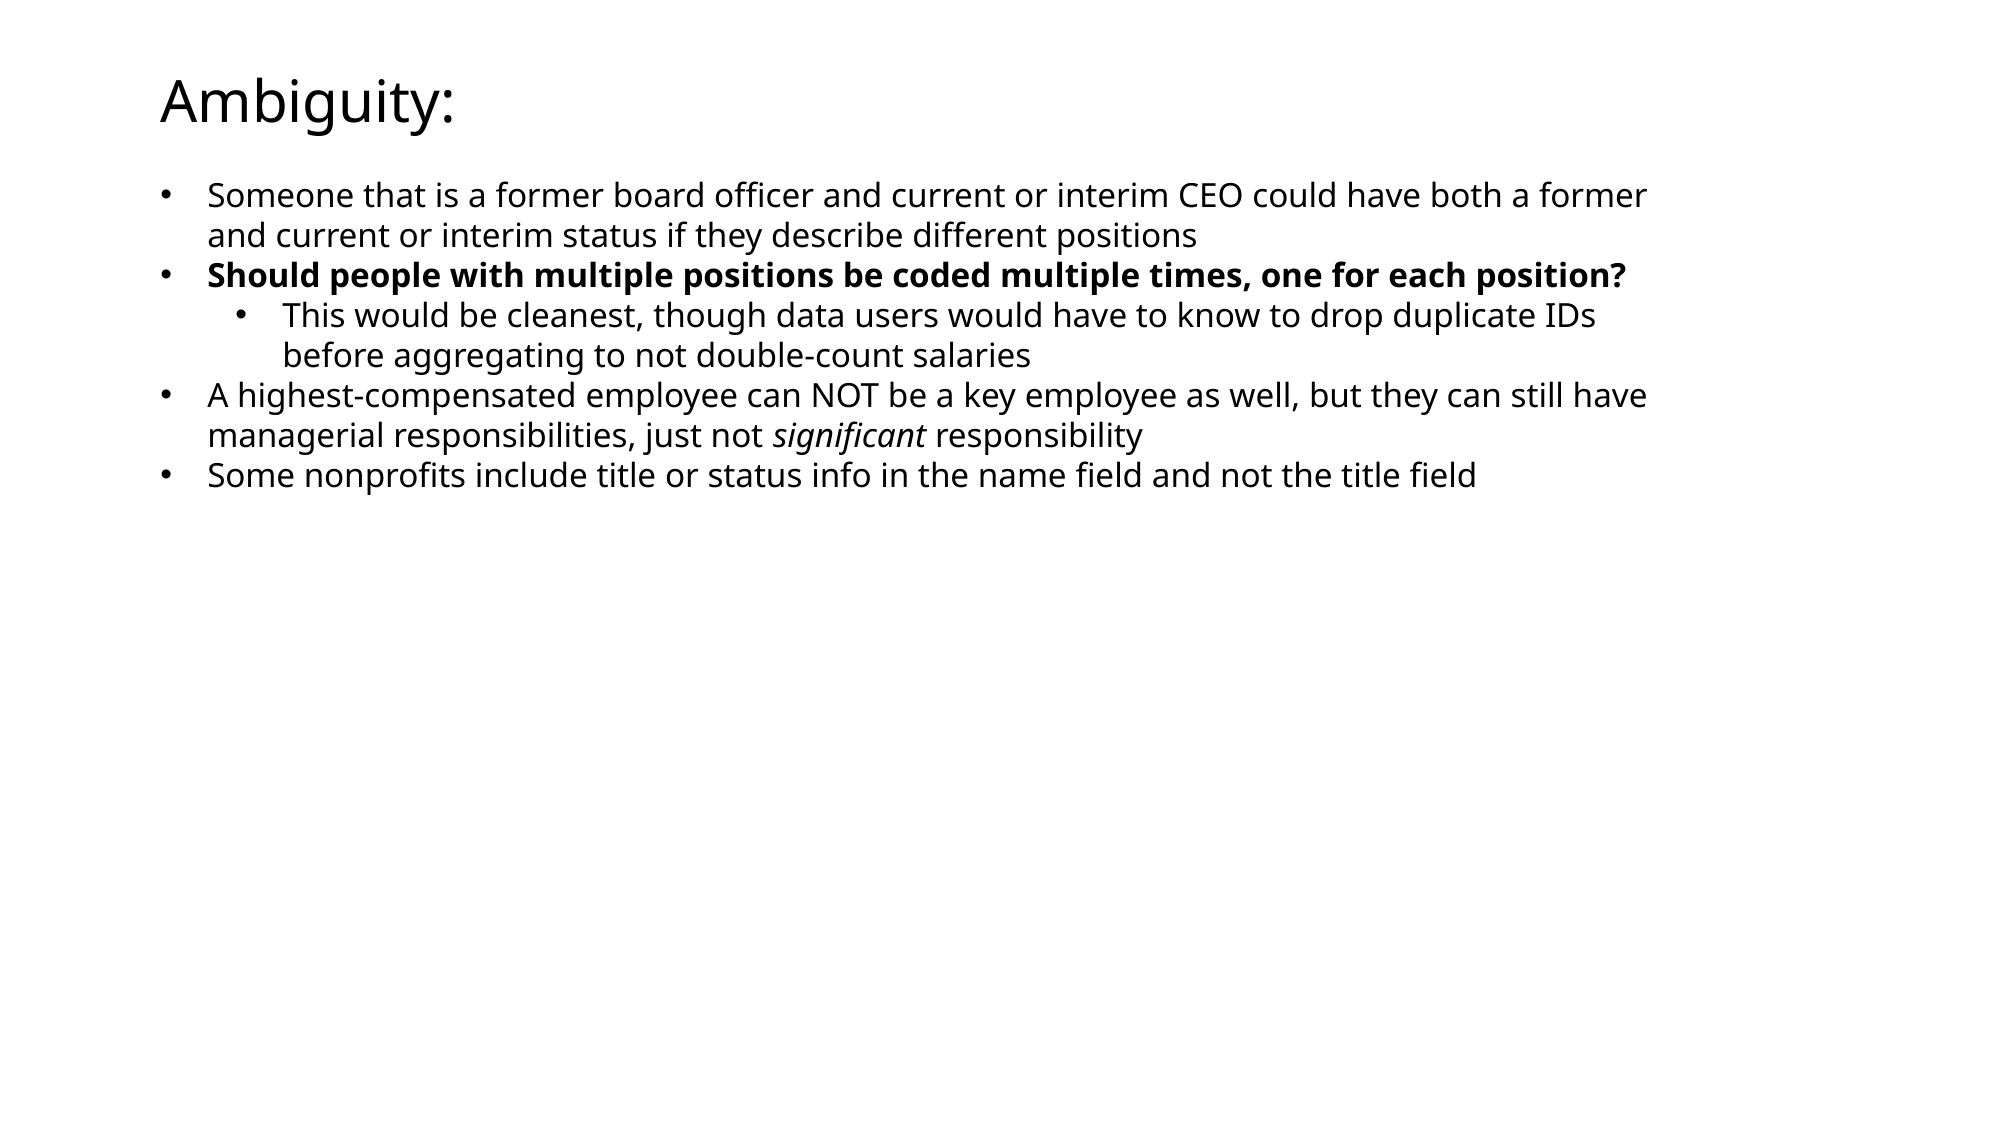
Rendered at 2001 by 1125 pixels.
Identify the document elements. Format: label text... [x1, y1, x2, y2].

text_box Ambiguity: Someone that is a former board officer and current or interim CEO could have both a former and current or interim status if they describe different positions Should people with multiple positions be coded multiple times, one for each position? This would be cleanest, though data users would have to know to drop duplicate IDs before aggregating to not double-count salaries A highest-compensated employee can NOT be a key employee as well, but they can still have managerial responsibilities, just not significant responsibility Some nonprofits include title or status info in the name field and not the title field [145, 57, 1712, 582]
